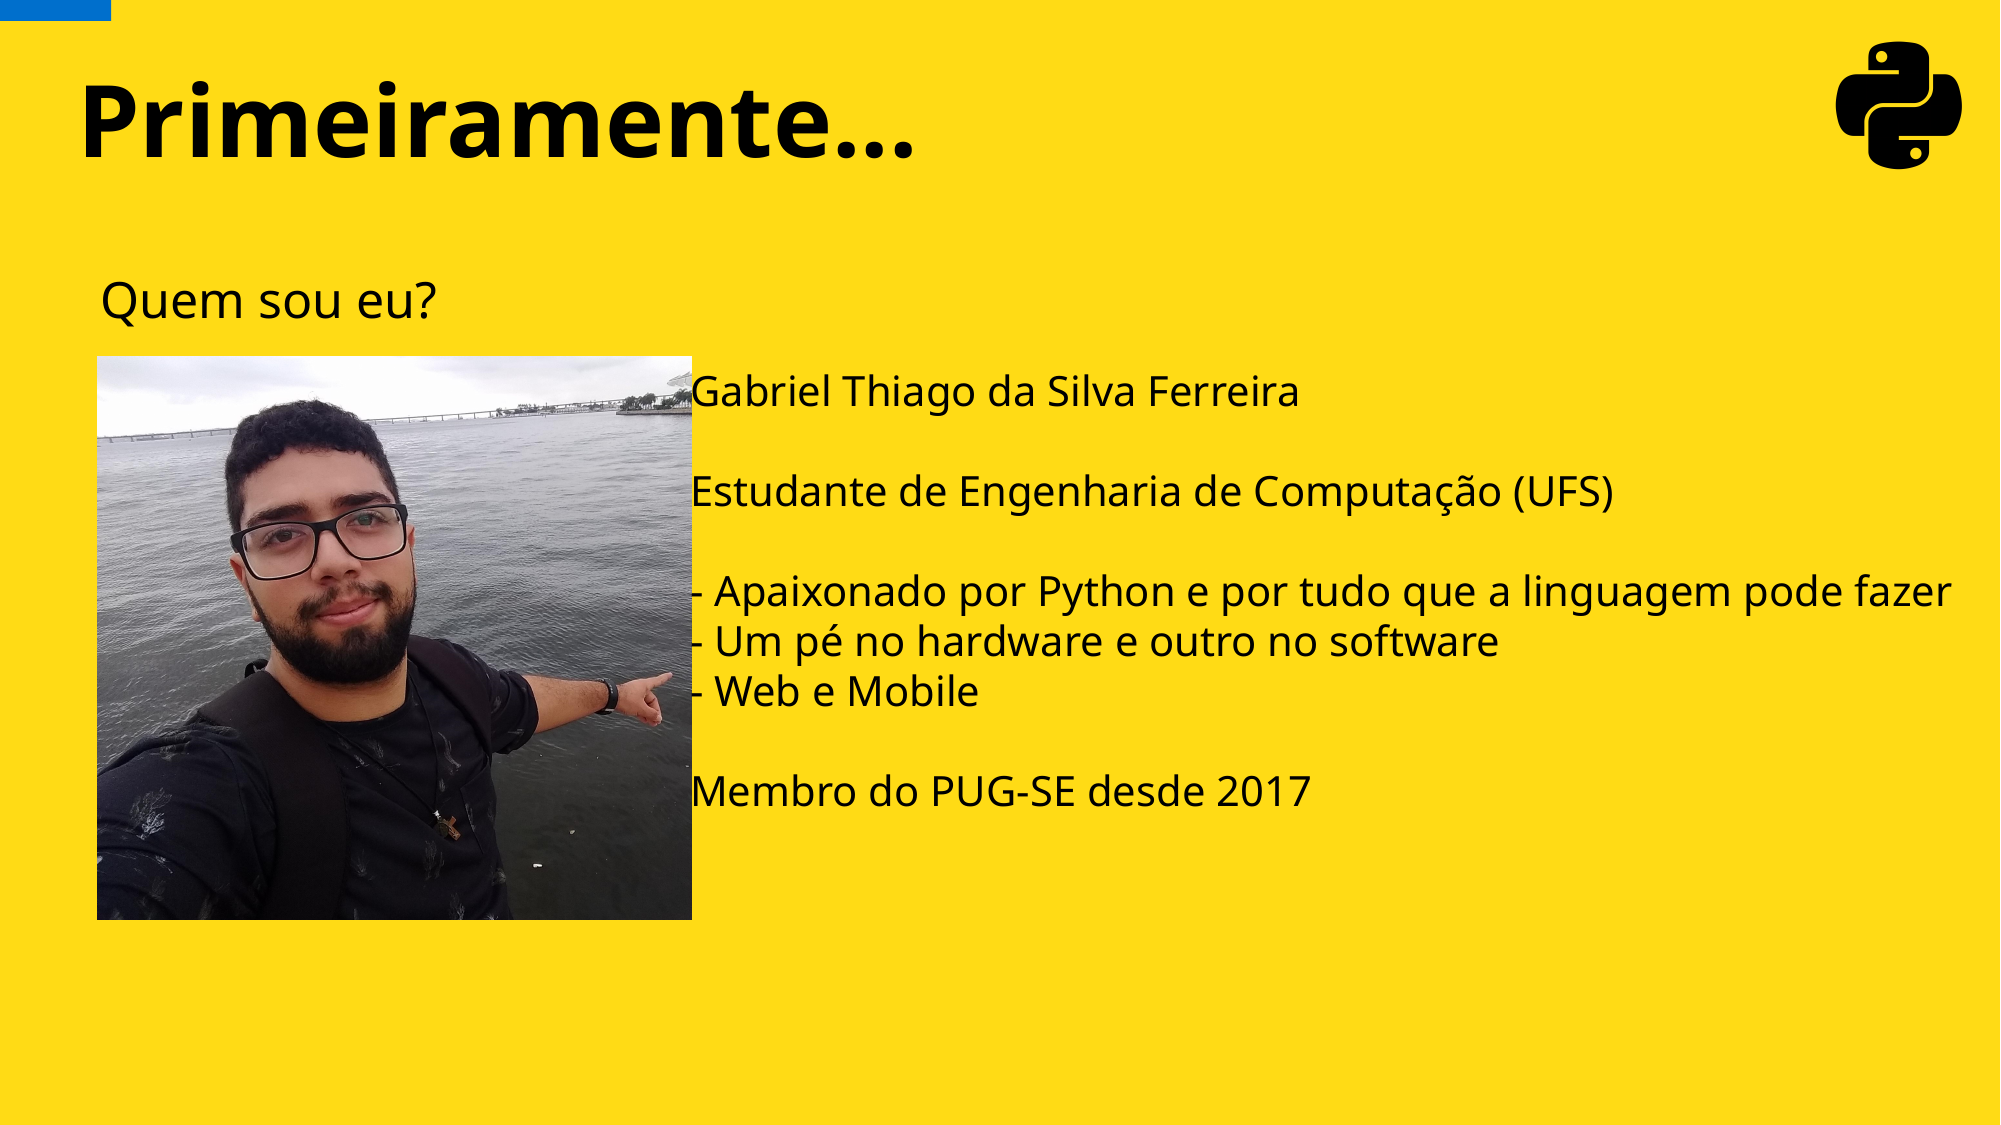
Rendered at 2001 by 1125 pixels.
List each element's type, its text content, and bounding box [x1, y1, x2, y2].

text_box [0, 0, 112, 22]
text_box Primeiramente... [62, 50, 934, 185]
text_box Gabriel Thiago da Silva Ferreira Estudante de Engenharia de Computação (UFS) - Apaixonado por Python e por tudo que a linguagem pode fazer - Um pé no hardware e outro no software - Web e Mobile Membro do PUG-SE desde 2017 [692, 356, 1968, 822]
text_box Quem sou eu? [85, 261, 453, 337]
picture [1834, 41, 1963, 170]
picture [97, 356, 692, 920]
